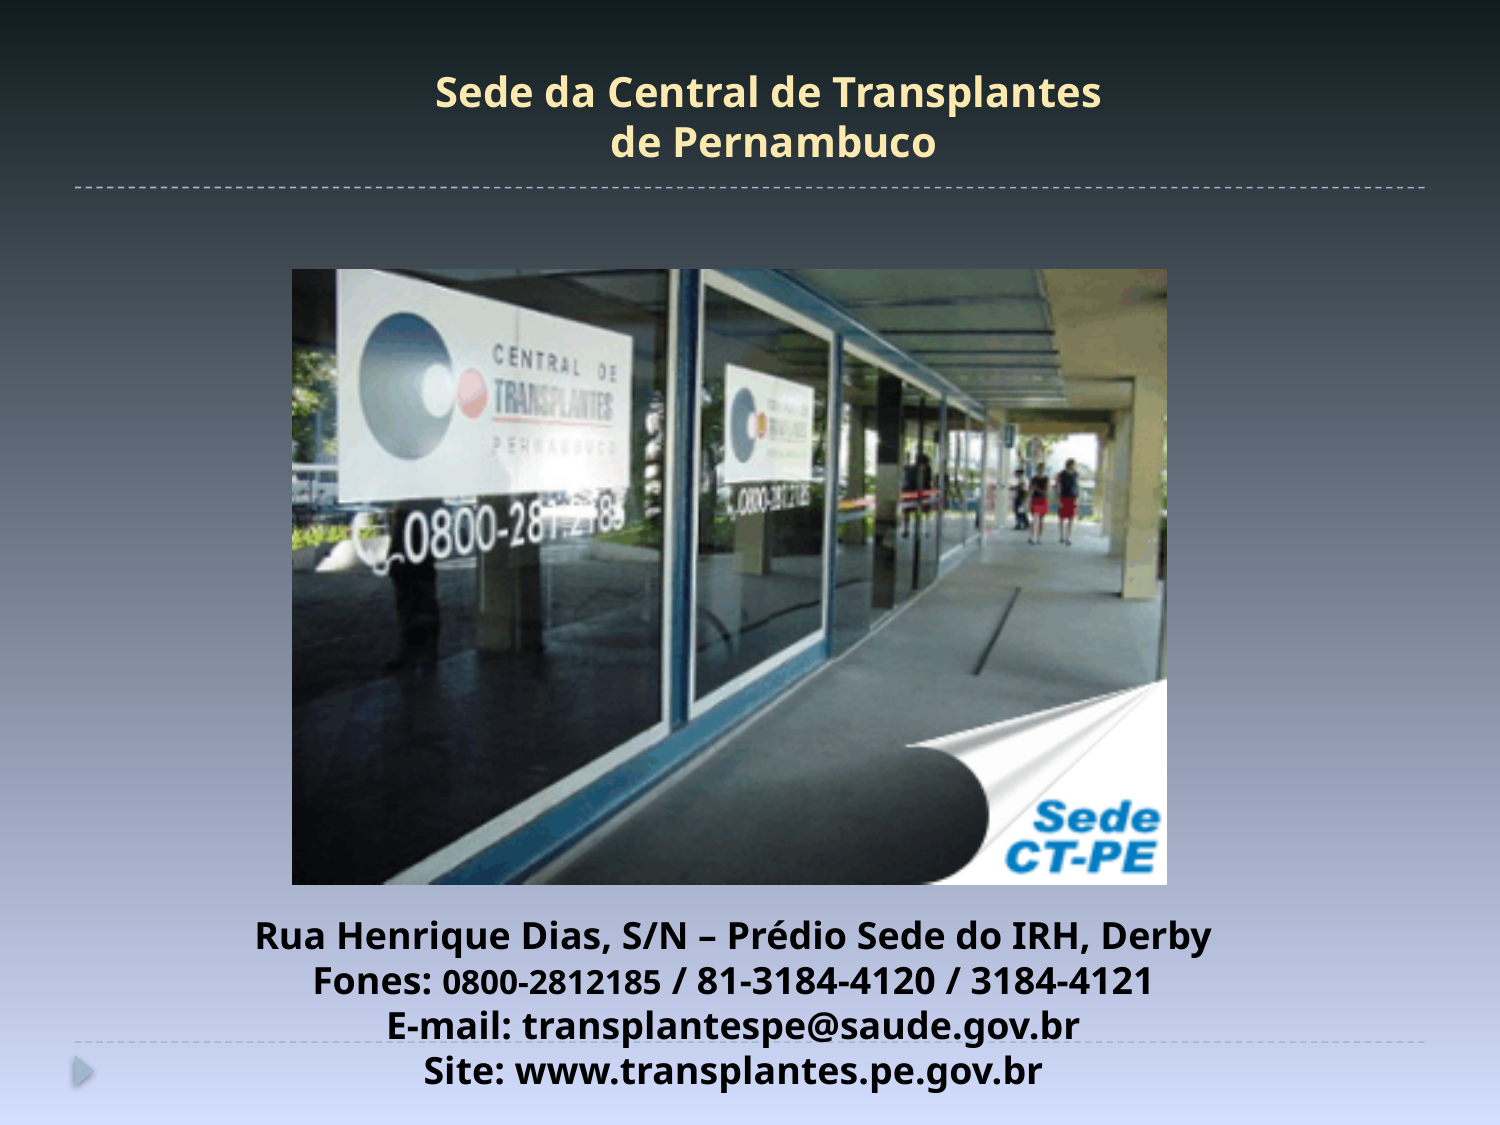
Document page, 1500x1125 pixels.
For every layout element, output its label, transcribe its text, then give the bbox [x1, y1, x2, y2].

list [292, 269, 1168, 885]
text_box Rua Henrique Dias, S/N – Prédio Sede do IRH, Derby Fones: 0800-2812185 / 81-3184-4120 / 3184-4121 E-mail: transplantespe@saude.gov.br Site: www.transplantes.pe.gov.br [237, 904, 1230, 1100]
title Sede da Central de Transplantes de Pernambuco [93, 58, 1444, 210]
